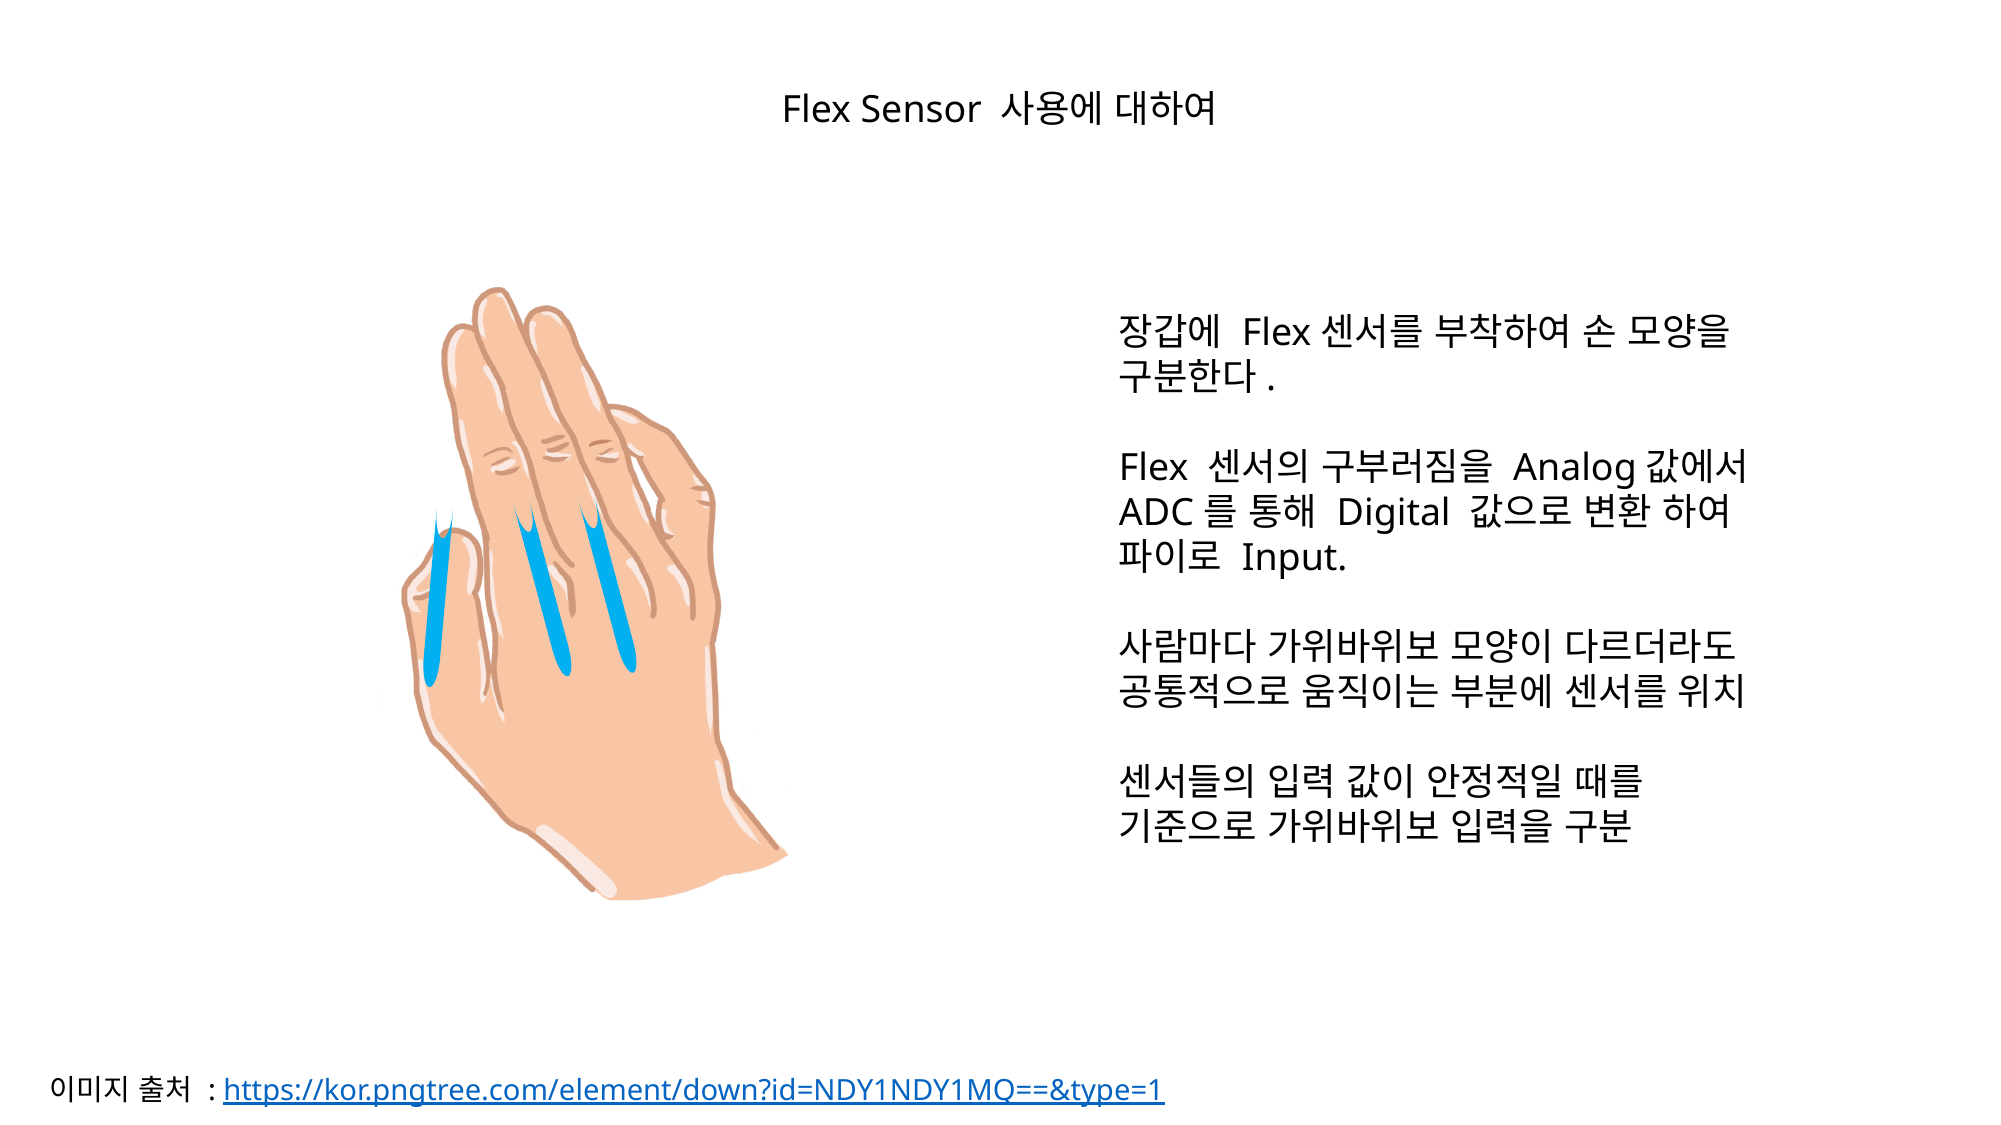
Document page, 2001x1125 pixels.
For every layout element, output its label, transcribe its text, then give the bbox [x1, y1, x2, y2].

text_box 장갑에 Flex센서를 부착하여 손 모양을 구분한다. Flex 센서의 구부러짐을 Analog값에서 ADC를 통해 Digital 값으로 변환 하여 파이로 Input. 사람마다 가위바위보 모양이 다르더라도 공통적으로 움직이는 부분에 센서를 위치 센서들의 입력 값이 안정적일 때를 기준으로 가위바위보 입력을 구분 [1104, 300, 1791, 856]
text_box 이미지 출처 : https://kor.pngtree.com/element/down?id=NDY1NDY1MQ==&type=1 [34, 1063, 1849, 1119]
text_box Flex Sensor 사용에 대하여 [446, 77, 1554, 137]
picture [237, 210, 942, 915]
